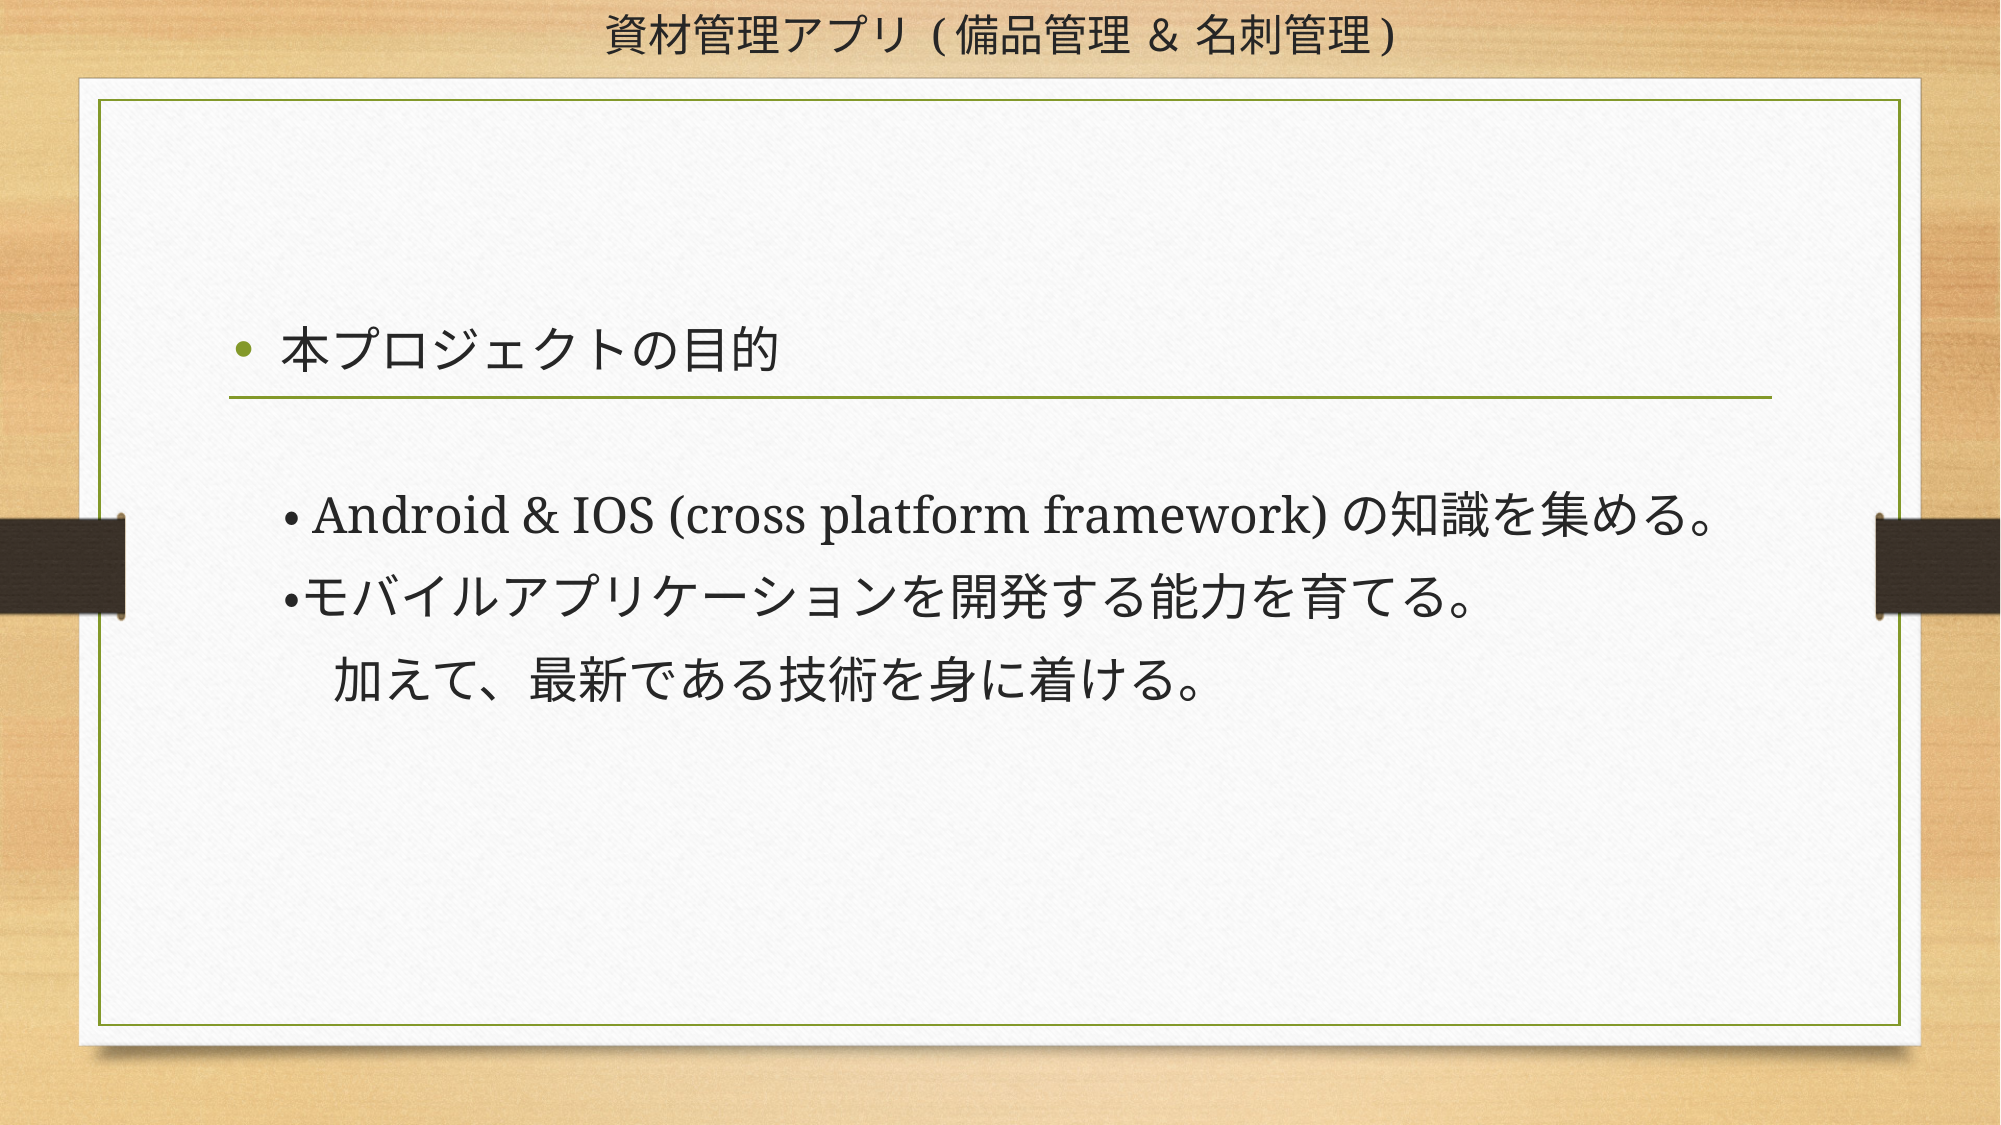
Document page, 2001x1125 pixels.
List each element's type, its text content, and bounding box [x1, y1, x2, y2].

list 本プロジェクトの目的 ・Android & IOS (cross platform framework)の知識を集める。 ・モバイルアプリケーションを開発する能力を育てる。 加えて、最新である技術を身に着ける。 [218, 310, 1874, 789]
picture [0, 0, 2001, 1125]
title 資材管理アプリ (備品管理 ＆ 名刺管理) [0, 0, 2000, 69]
